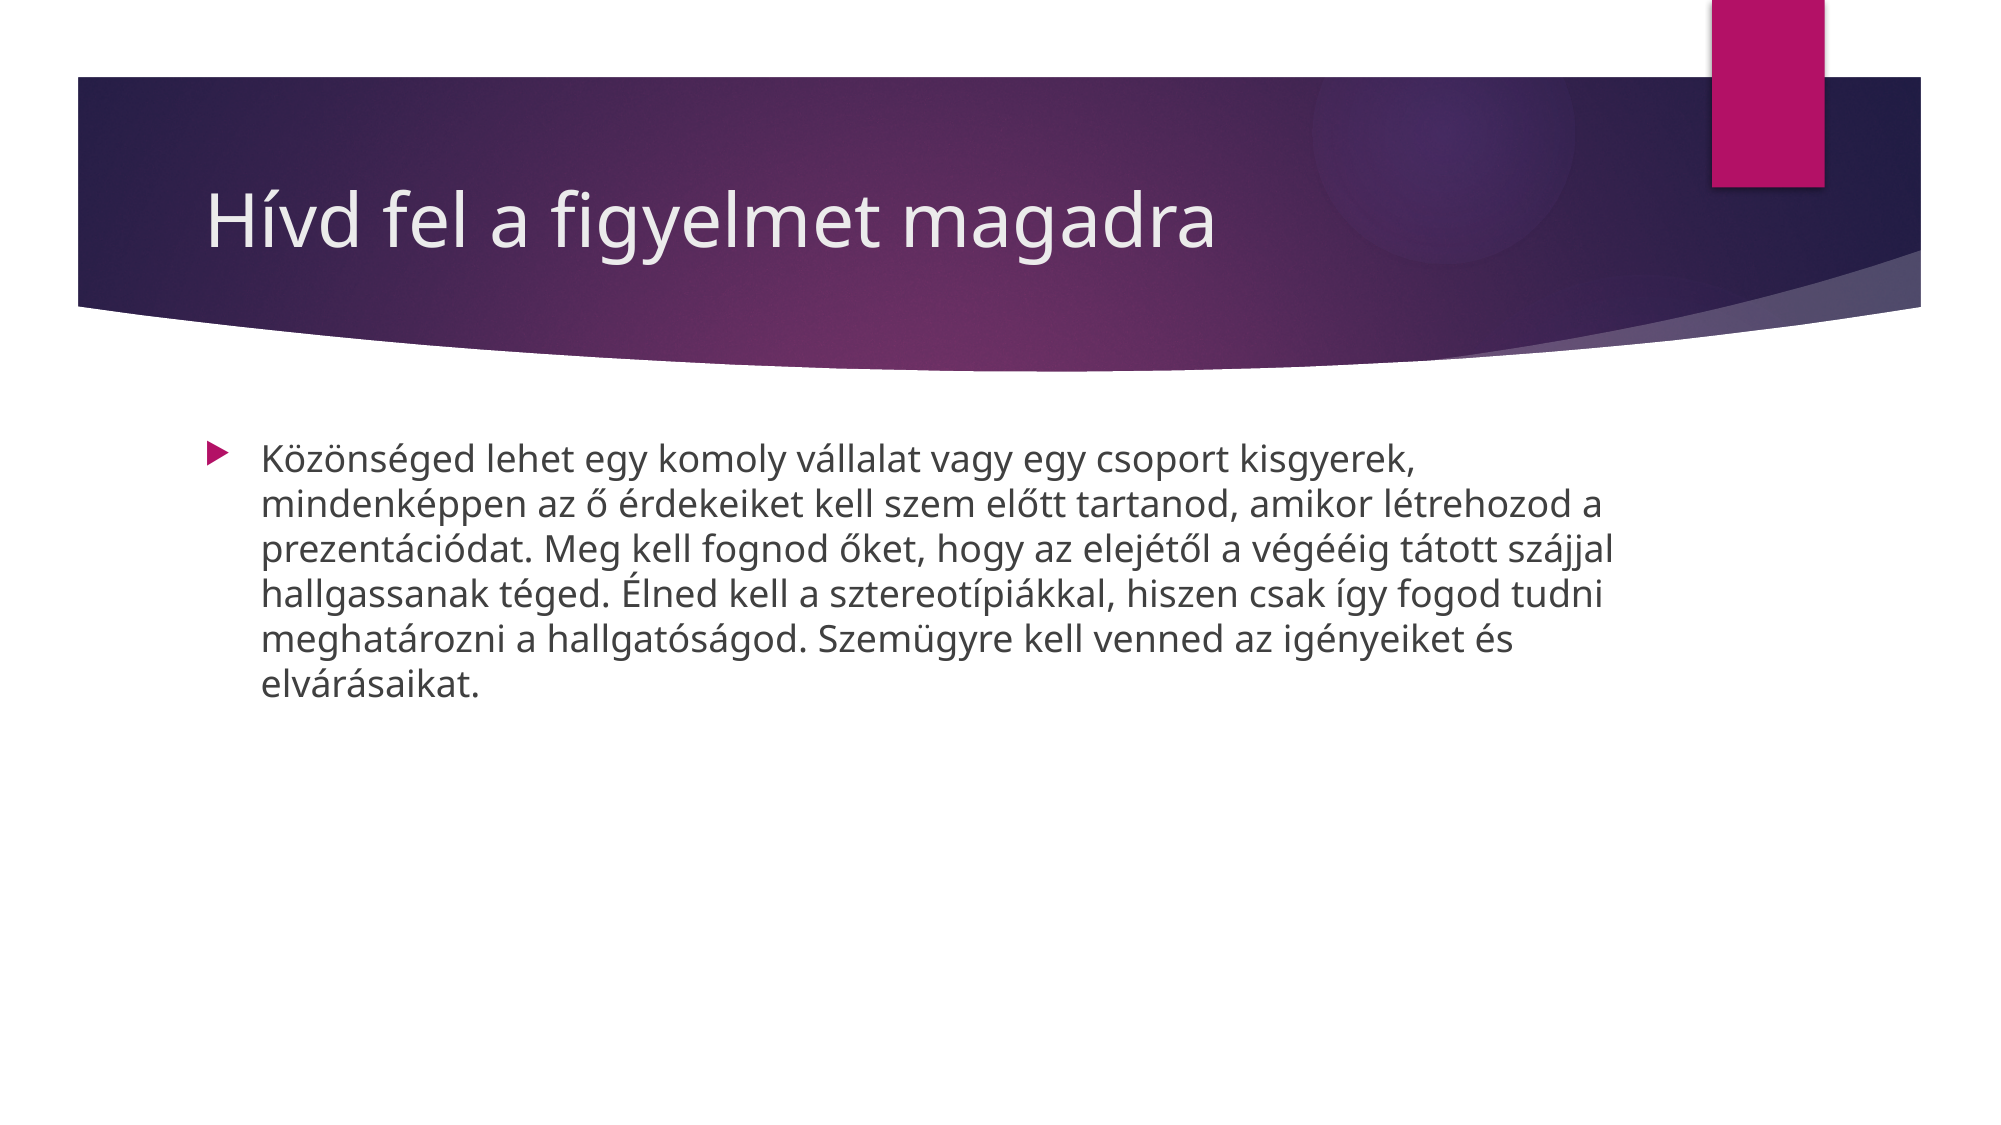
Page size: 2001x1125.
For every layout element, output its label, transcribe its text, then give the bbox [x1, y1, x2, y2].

title Hívd fel a figyelmet magadra [189, 159, 1627, 276]
list Közönséged lehet egy komoly vállalat vagy egy csoport kisgyerek, mindenképpen az ő érdekeiket kell szem előtt tartanod, amikor létrehozod a prezentációdat. Meg kell fognod őket, hogy az elejétől a végééig tátott szájjal hallgassanak téged. Élned kell a sztereotípiákkal, hiszen csak így fogod tudni meghatározni a hallgatóságod. Szemügyre kell venned az igényeiket és elvárásaikat. [189, 427, 1638, 988]
